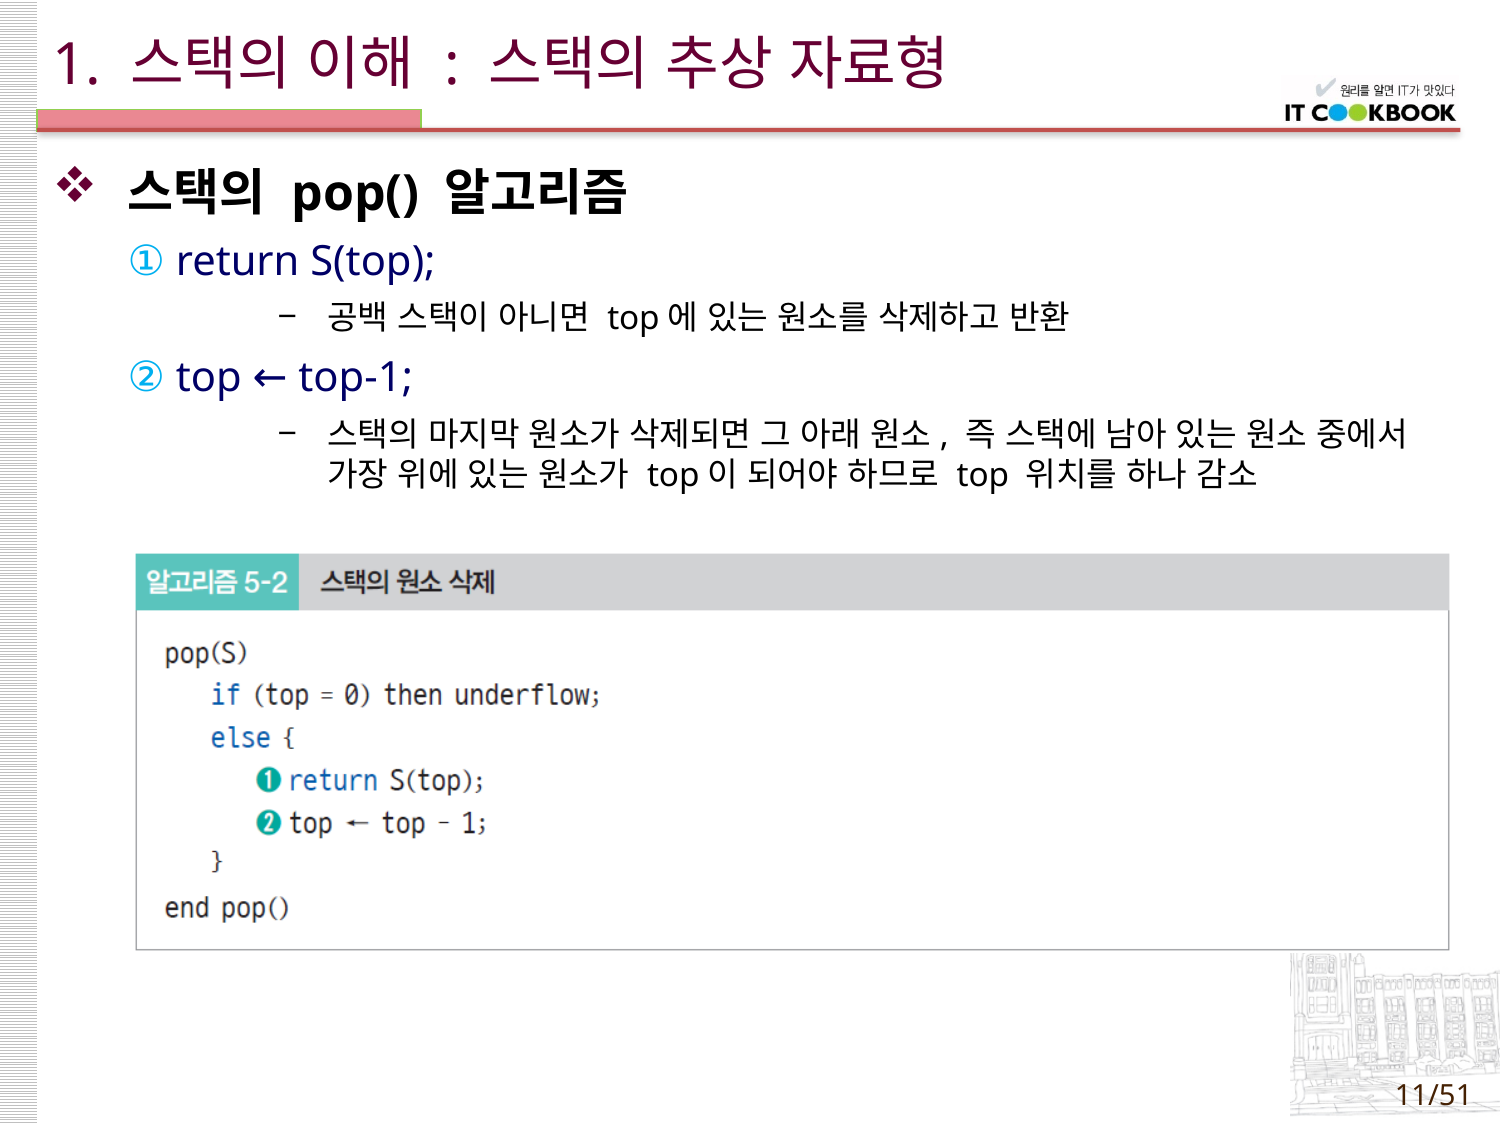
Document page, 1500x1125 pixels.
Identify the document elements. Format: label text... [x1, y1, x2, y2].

title 1. 스택의 이해 : 스택의 추상 자료형 [37, 13, 1278, 109]
picture [132, 550, 1452, 953]
picture [1281, 75, 1459, 123]
picture [1290, 874, 1500, 1125]
list 스택의 pop() 알고리즘 ① return S(top); 공백 스택이 아니면 top에 있는 원소를 삭제하고 반환 ② top ← top-1; 스택의 마지막 원소가 삭제되면 그 아래 원소, 즉 스택에 남아 있는 원소 중에서 가장 위에 있는 원소가 top이 되어야 하므로 top 위치를 하나 감소 [37, 152, 1463, 1091]
